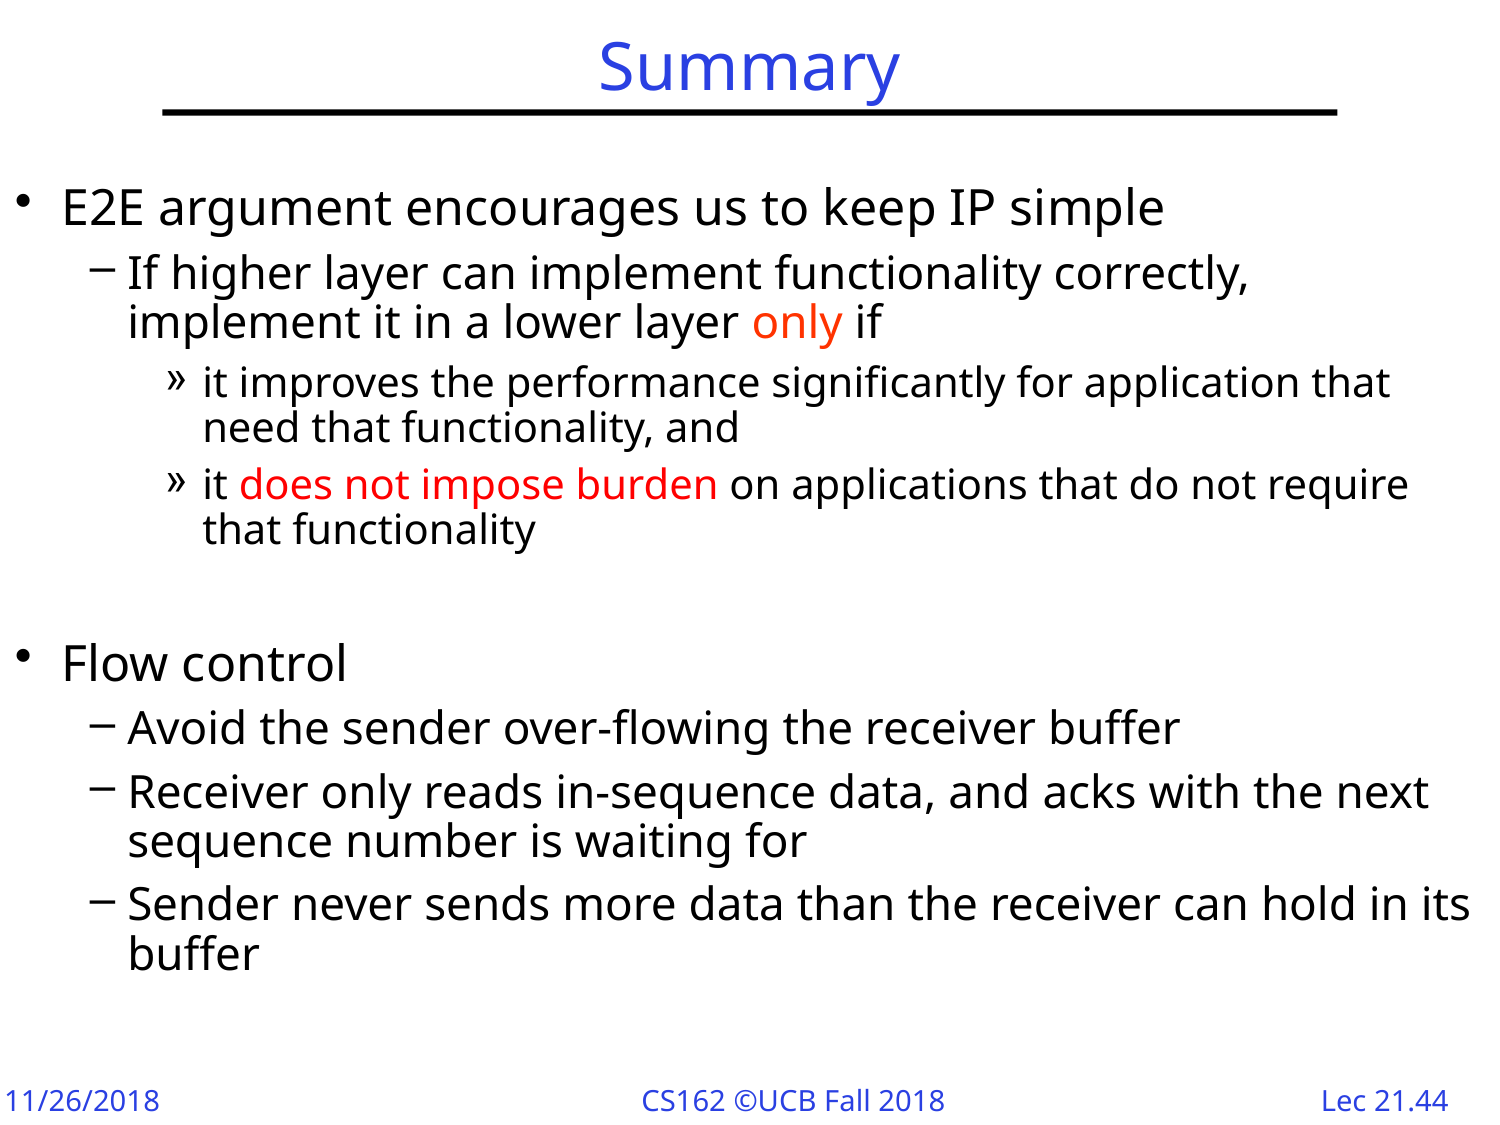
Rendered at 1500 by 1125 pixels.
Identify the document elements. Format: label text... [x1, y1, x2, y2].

list E2E argument encourages us to keep IP simple If higher layer can implement functionality correctly, implement it in a lower layer only if it improves the performance significantly for application that need that functionality, and it does not impose burden on applications that do not require that functionality Flow control Avoid the sender over-flowing the receiver buffer Receiver only reads in-sequence data, and acks with the next sequence number is waiting for Sender never sends more data than the receiver can hold in its buffer [0, 174, 1500, 1125]
title Summary [162, 24, 1338, 113]
